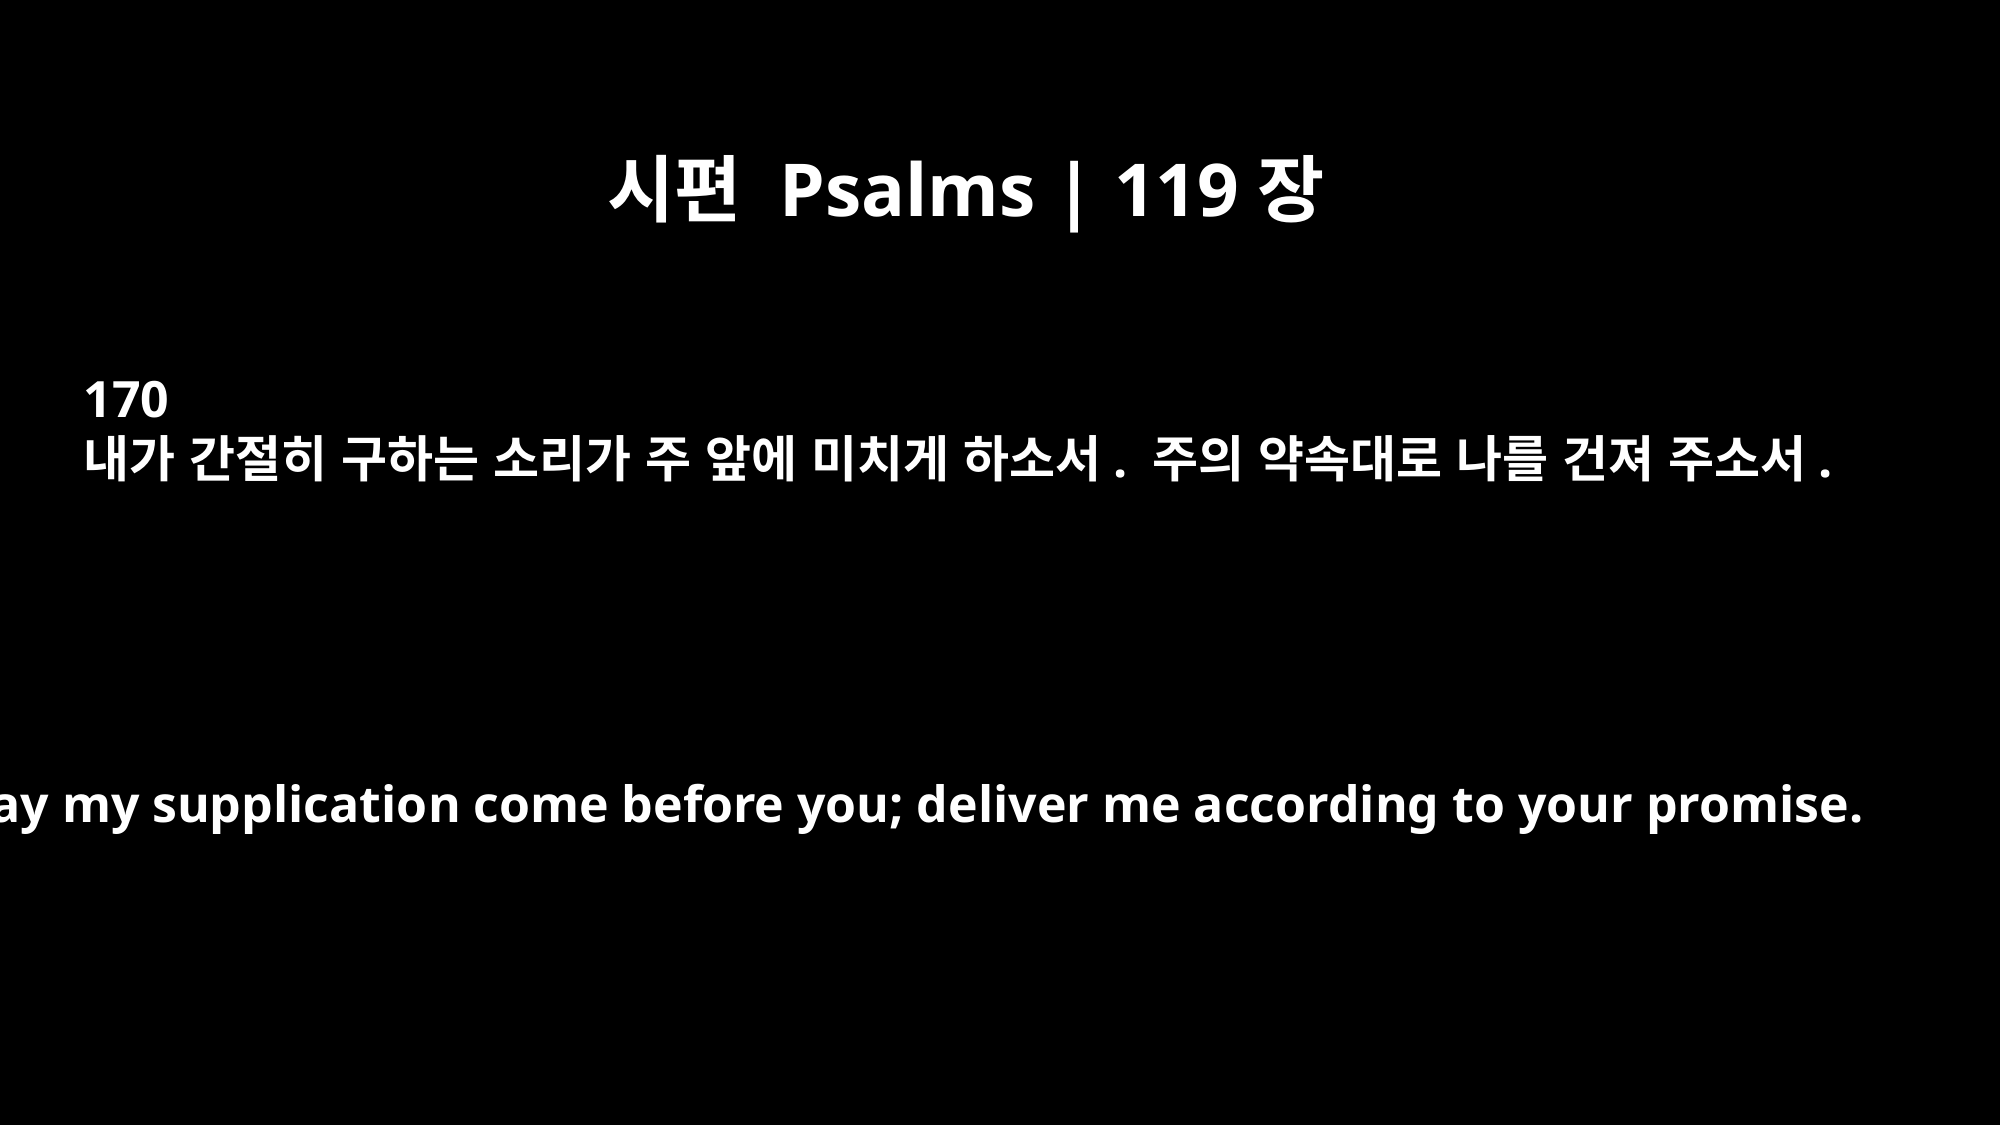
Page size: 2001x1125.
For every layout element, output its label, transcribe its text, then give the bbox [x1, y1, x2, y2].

text_box 170 내가 간절히 구하는 소리가 주 앞에 미치게 하소서. 주의 약속대로 나를 건져 주소서. [68, 359, 1849, 495]
text_box May my supplication come before you; deliver me according to your promise. [0, 764, 1880, 840]
text_box 시편 Psalms | 119장 [592, 136, 1340, 239]
